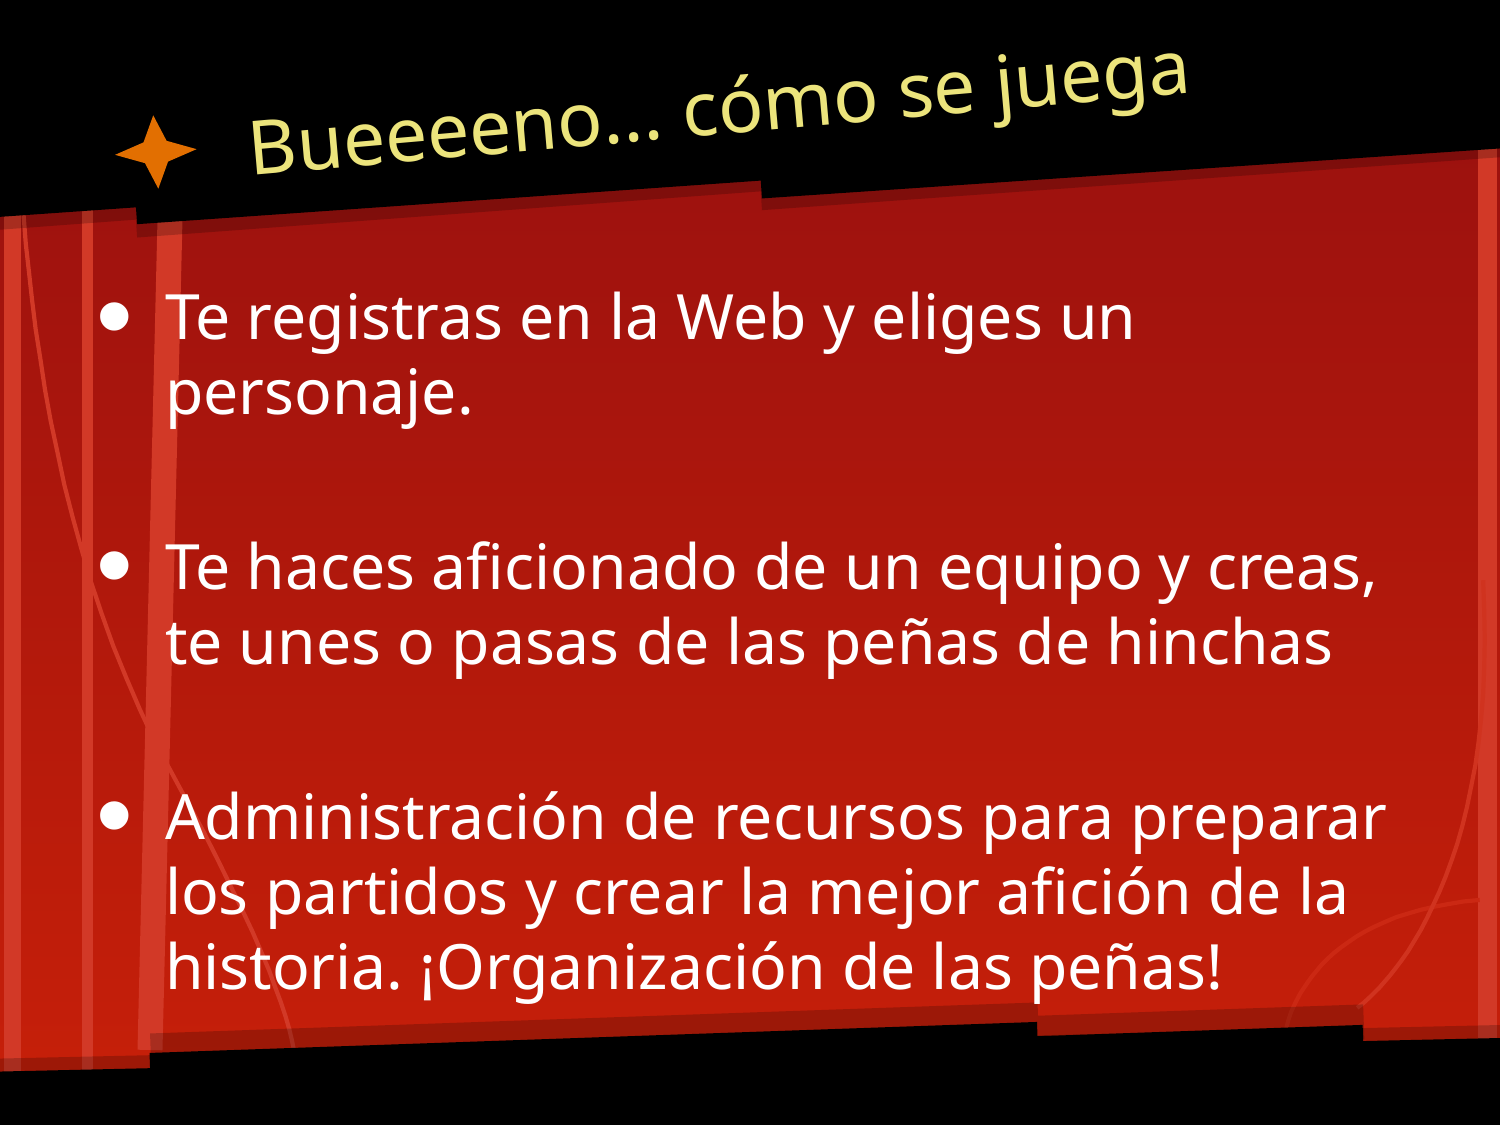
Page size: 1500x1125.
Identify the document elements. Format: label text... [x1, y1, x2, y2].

list Te registras en la Web y eliges un personaje. Te haces aficionado de un equipo y creas, te unes o pasas de las peñas de hinchas Administración de recursos para preparar los partidos y crear la mejor afición de la historia. ¡Organización de las peñas! [75, 262, 1425, 1005]
title Bueeeeno... cómo se juega [187, 0, 1500, 244]
